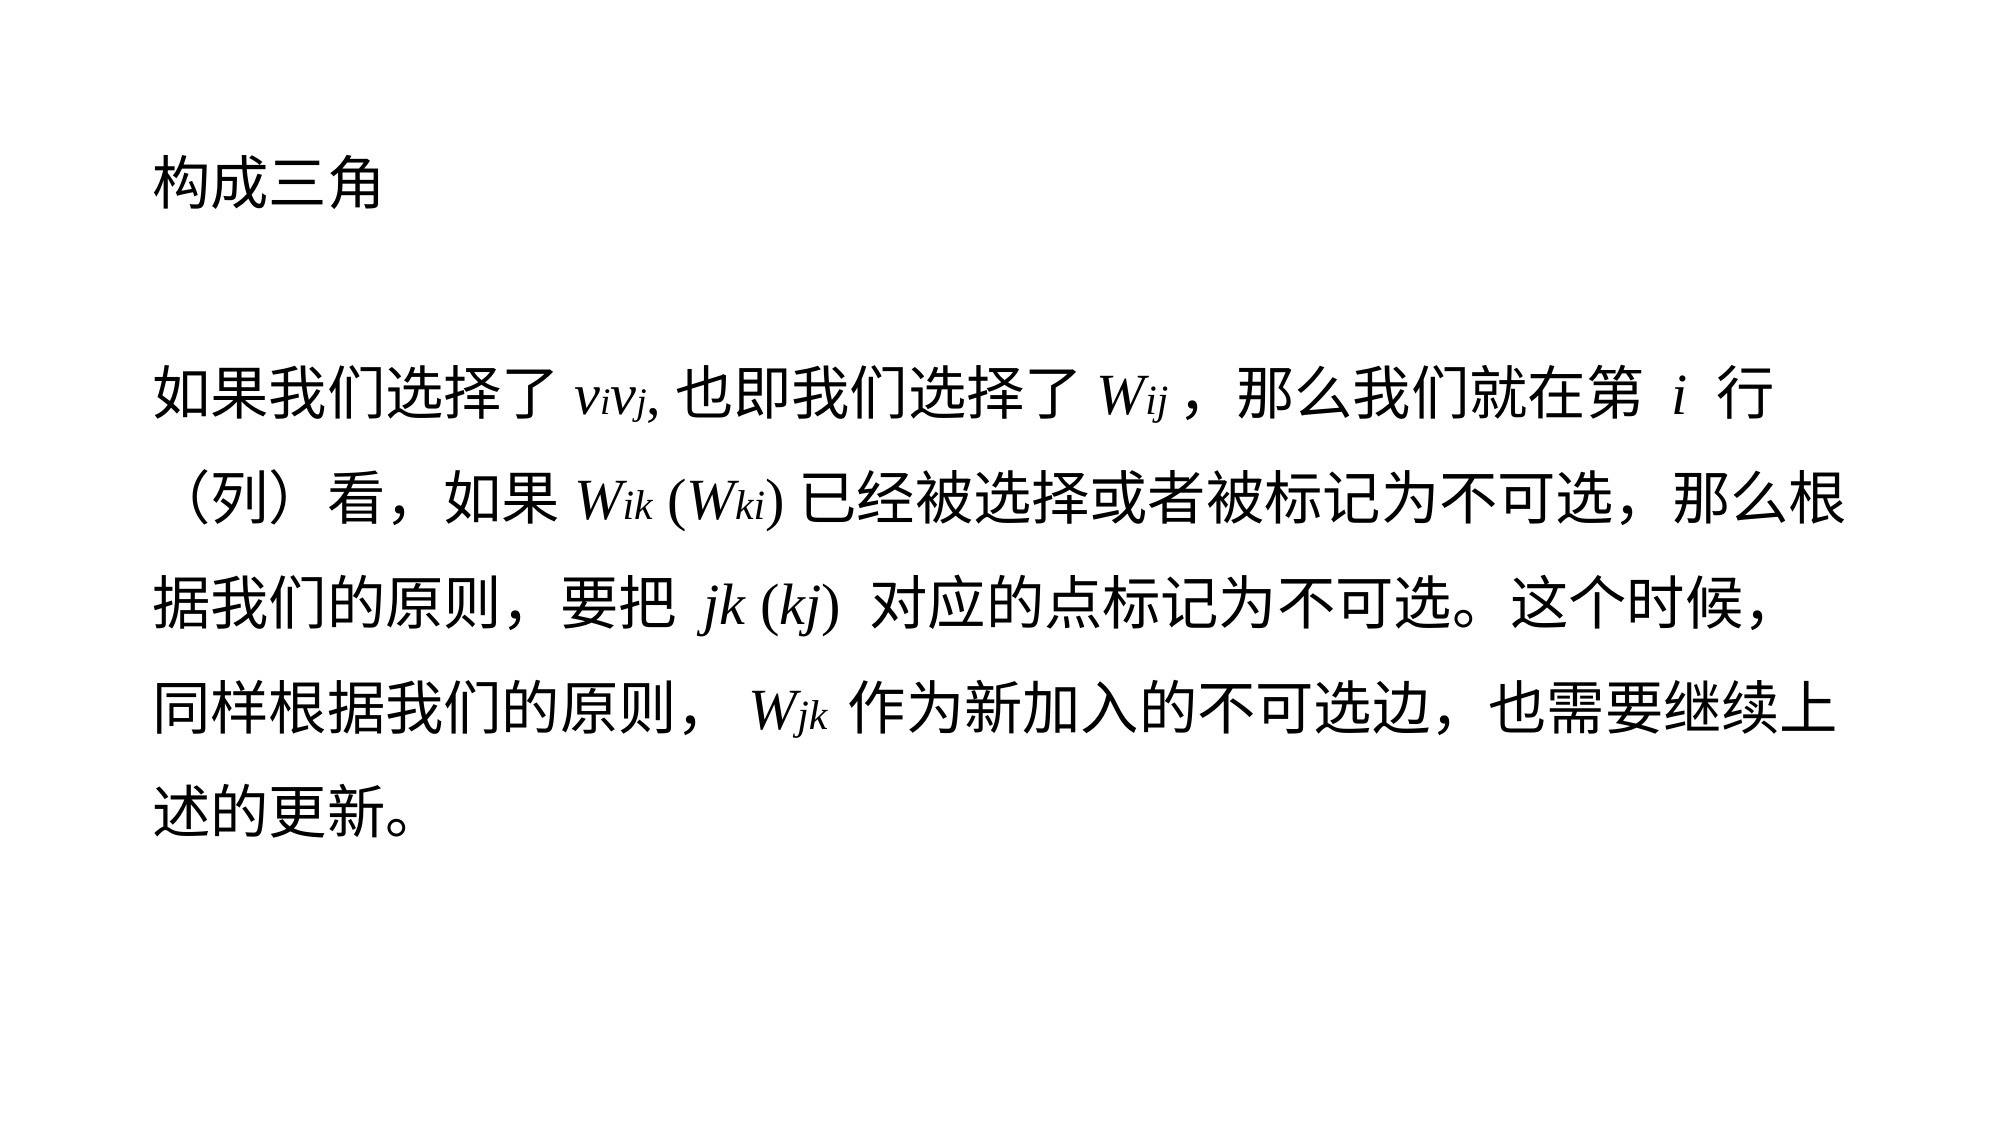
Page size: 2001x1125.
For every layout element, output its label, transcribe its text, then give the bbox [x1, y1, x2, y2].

list 构成三角 如果我们选择了vivj,也即我们选择了Wij，那么我们就在第 i 行（列）看，如果Wik (Wki)已经被选择或者被标记为不可选，那么根据我们的原则，要把 jk (kj) 对应的点标记为不可选。这个时候，同样根据我们的原则，Wjk 作为新加入的不可选边，也需要继续上述的更新。 [137, 146, 1863, 1014]
